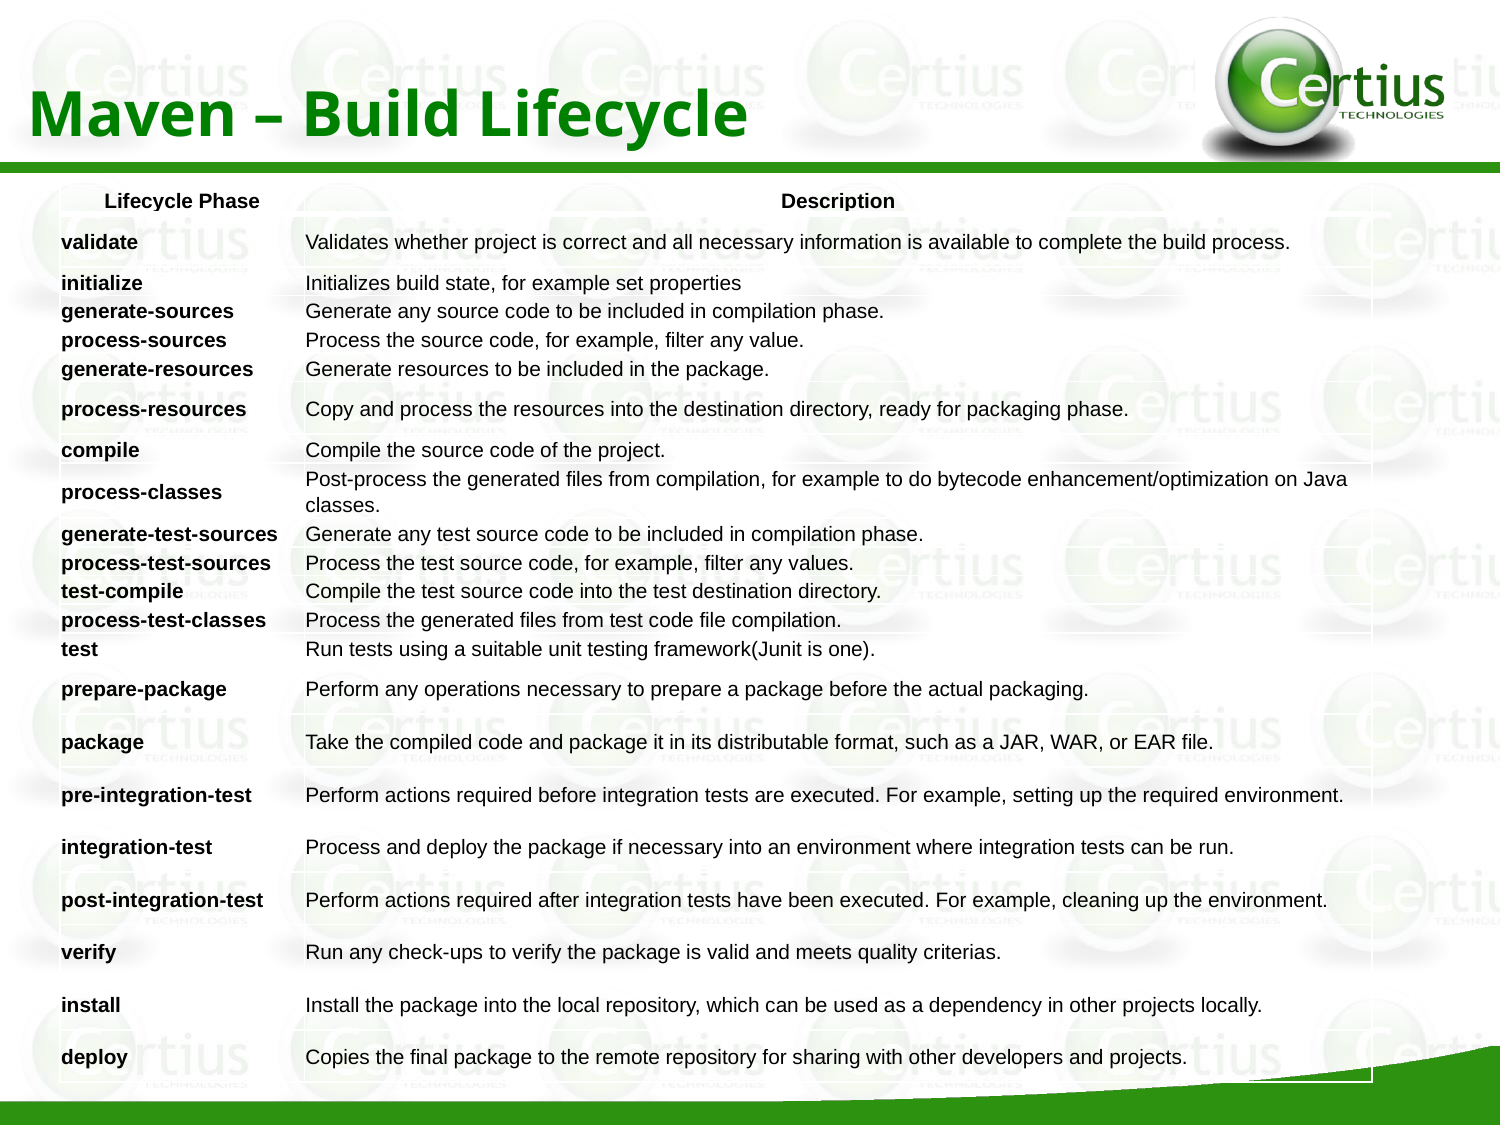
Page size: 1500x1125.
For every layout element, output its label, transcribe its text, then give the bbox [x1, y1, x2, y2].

table_cell prepare-package [61, 663, 304, 713]
table_cell package [61, 715, 304, 766]
table_cell integration-test [61, 820, 304, 871]
table_cell process-test-sources [61, 548, 304, 575]
table_cell initialize [61, 268, 304, 295]
table_cell generate-test-sources [61, 519, 304, 546]
table_cell generate-resources [61, 354, 304, 381]
table_cell process-sources [61, 325, 304, 352]
picture [0, 0, 1500, 1125]
table_header Lifecycle Phase [61, 186, 304, 211]
table_header Description [305, 186, 1371, 211]
table_cell pre-integration-test [61, 768, 304, 819]
table_cell Generate resources to be included in the package. [305, 354, 1371, 381]
table_cell process-test-classes [61, 605, 304, 632]
table_cell Generate any test source code to be included in compilation phase. [305, 519, 1371, 546]
table_cell Perform actions required after integration tests have been executed. For example, cleaning up the environment. [305, 873, 1371, 924]
table_cell Validates whether project is correct and all necessary information is available to complete the build process. [305, 217, 1371, 266]
table_cell Install the package into the local repository, which can be used as a dependency in other projects locally. [305, 978, 1371, 1029]
table_cell Process the generated files from test code file compilation. [305, 605, 1371, 632]
table_cell Perform any operations necessary to prepare a package before the actual packaging. [305, 663, 1371, 713]
table_cell post-integration-test [61, 873, 304, 924]
table_cell Run any check-ups to verify the package is valid and meets quality criterias. [305, 925, 1371, 976]
table_cell Compile the source code of the project. [305, 435, 1371, 462]
table_cell test-compile [61, 576, 304, 603]
table_cell verify [61, 925, 304, 976]
table_cell Process and deploy the package if necessary into an environment where integration tests can be run. [305, 820, 1371, 871]
table_cell process-resources [61, 382, 304, 433]
table_cell Process the source code, for example, filter any value. [305, 325, 1371, 352]
table_cell Initializes build state, for example set properties [305, 268, 1371, 295]
table_cell test [61, 634, 304, 661]
table_cell Post-process the generated files from compilation, for example to do bytecode enhancement/optimization on Java classes. [305, 464, 1371, 517]
table_cell deploy [61, 1031, 304, 1081]
table_cell Copy and process the resources into the destination directory, ready for packaging phase. [305, 382, 1371, 433]
table_cell validate [61, 217, 304, 266]
table_cell Take the compiled code and package it in its distributable format, such as a JAR, WAR, or EAR file. [305, 715, 1371, 766]
table_cell generate-sources [61, 296, 304, 323]
table_cell compile [61, 435, 304, 462]
table_cell install [61, 978, 304, 1029]
table_cell Perform actions required before integration tests are executed. For example, setting up the required environment. [305, 768, 1371, 819]
table_cell process-classes [61, 464, 304, 517]
table_cell Run tests using a suitable unit testing framework(Junit is one). [305, 634, 1371, 661]
text_box Maven – Build Lifecycle [12, 18, 1180, 157]
table_cell Copies the final package to the remote repository for sharing with other developers and projects. [305, 1031, 1371, 1081]
table_cell Process the test source code, for example, filter any values. [305, 548, 1371, 575]
table_cell Compile the test source code into the test destination directory. [305, 576, 1371, 603]
table_cell Generate any source code to be included in compilation phase. [305, 296, 1371, 323]
